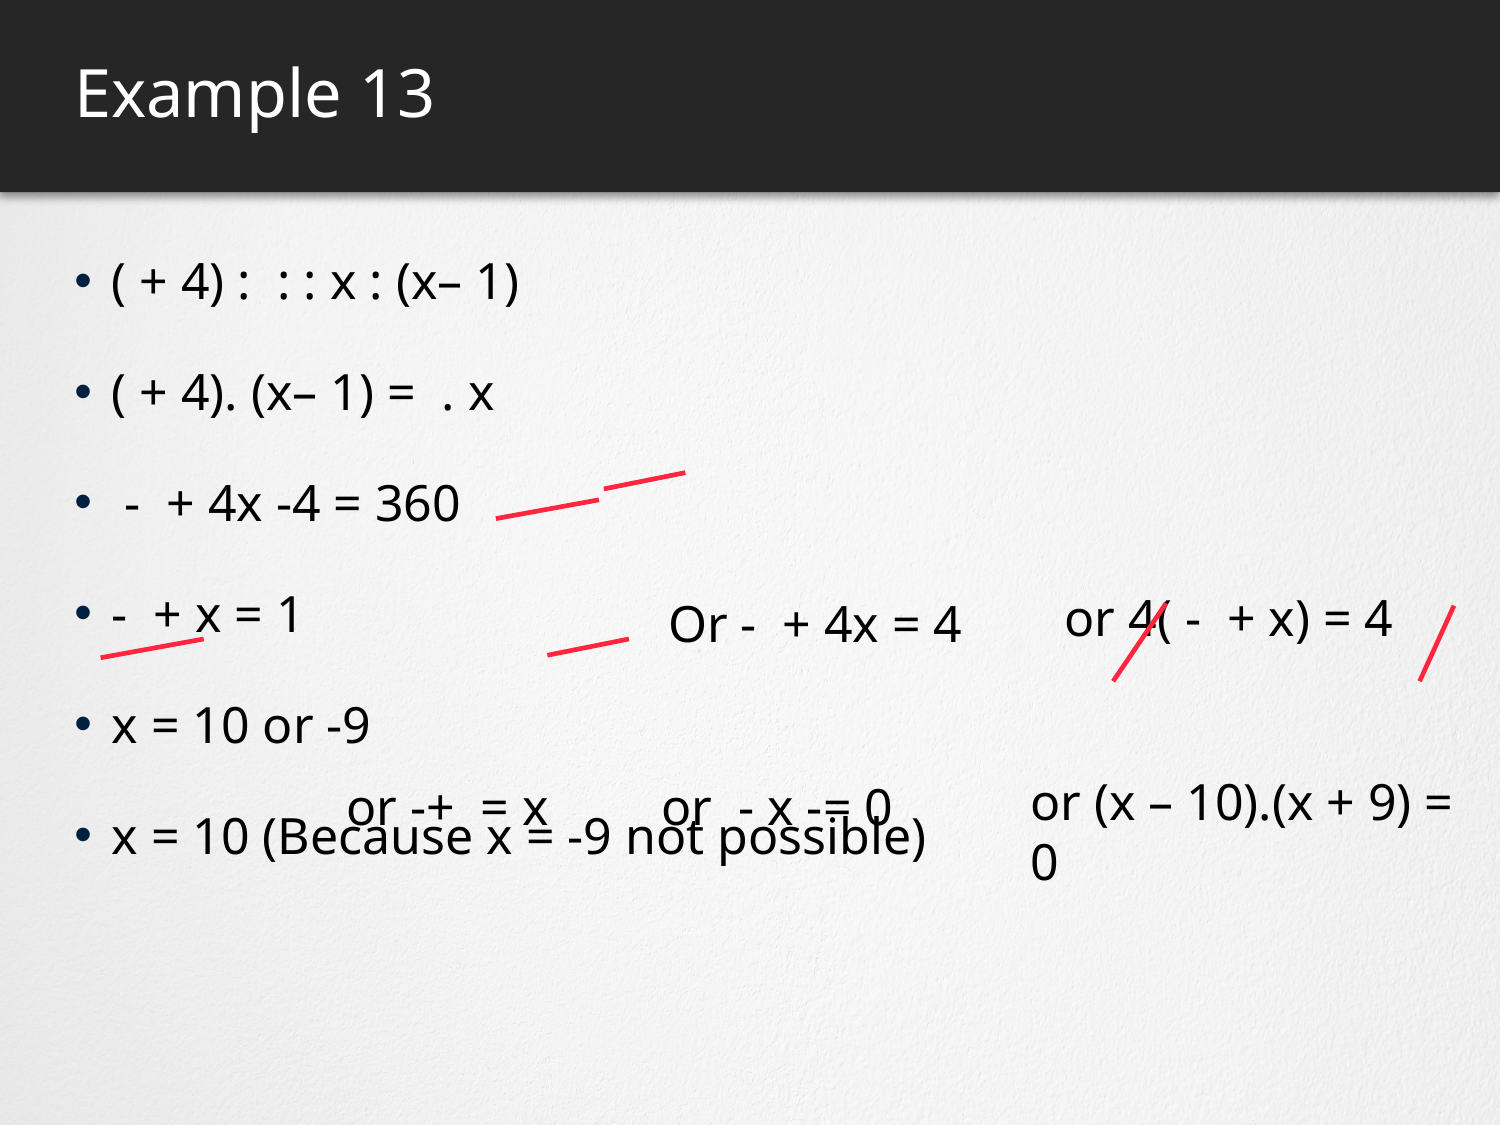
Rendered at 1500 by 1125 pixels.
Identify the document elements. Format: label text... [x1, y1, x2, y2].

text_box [603, 472, 686, 489]
title Example 13 [59, 0, 1500, 193]
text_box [547, 638, 629, 656]
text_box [1113, 603, 1167, 682]
text_box or (x – 10).(x + 9) = 0 [1015, 763, 1500, 899]
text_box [1419, 605, 1454, 682]
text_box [495, 499, 599, 519]
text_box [100, 639, 204, 658]
